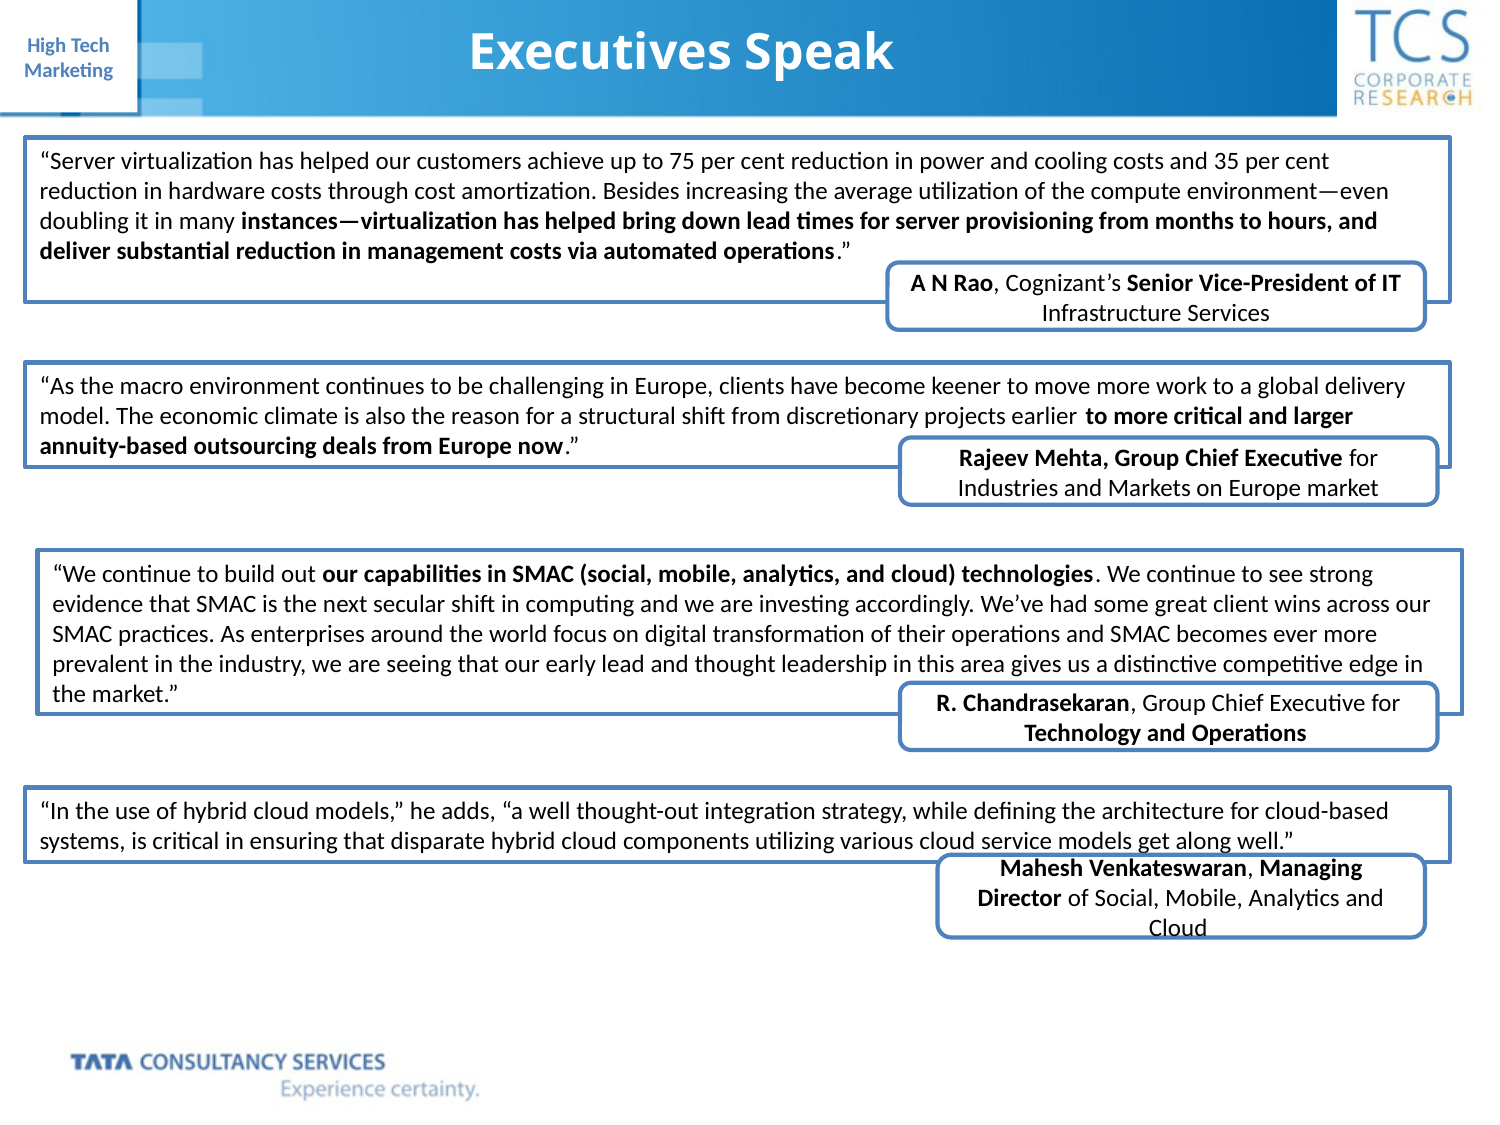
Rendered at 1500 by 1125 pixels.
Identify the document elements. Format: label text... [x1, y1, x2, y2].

text_box Executives Speak [100, 12, 1263, 93]
text_box R. Chandrasekaran, Group Chief Executive for Technology and Operations [897, 680, 1440, 753]
text_box “We continue to build out our capabilities in SMAC (social, mobile, analytics, and cloud) technologies. We continue to see strong evidence that SMAC is the next secular shift in computing and we are investing accordingly. We’ve had some great client wins across our SMAC practices. As enterprises around the world focus on digital transformation of their operations and SMAC becomes ever more prevalent in the industry, we are seeing that our early lead and thought leadership in this area gives us a distinctive competitive edge in the market.” [35, 548, 1464, 716]
text_box “As the macro environment continues to be challenging in Europe, clients have become keener to move more work to a global delivery model. The economic climate is also the reason for a structural shift from discretionary projects earlier to more critical and larger annuity-based outsourcing deals from Europe now.” [23, 360, 1452, 469]
text_box Rajeev Mehta, Group Chief Executive for Industries and Markets on Europe market [897, 435, 1440, 507]
text_box A N Rao, Cognizant’s Senior Vice-President of IT Infrastructure Services [885, 260, 1428, 332]
picture [0, 0, 1500, 1124]
text_box Mahesh Venkateswaran, Managing Director of Social, Mobile, Analytics and Cloud [935, 852, 1428, 940]
text_box “Server virtualization has helped our customers achieve up to 75 per cent reduction in power and cooling costs and 35 per cent reduction in hardware costs through cost amortization. Besides increasing the average utilization of the compute environment—even doubling it in many instances—virtualization has helped bring down lead times for server provisioning from months to hours, and deliver substantial reduction in management costs via automated operations.” [23, 135, 1452, 304]
text_box “In the use of hybrid cloud models,” he adds, “a well thought-out integration strategy, while defining the architecture for cloud-based systems, is critical in ensuring that disparate hybrid cloud components utilizing various cloud service models get along well.” [23, 785, 1452, 864]
